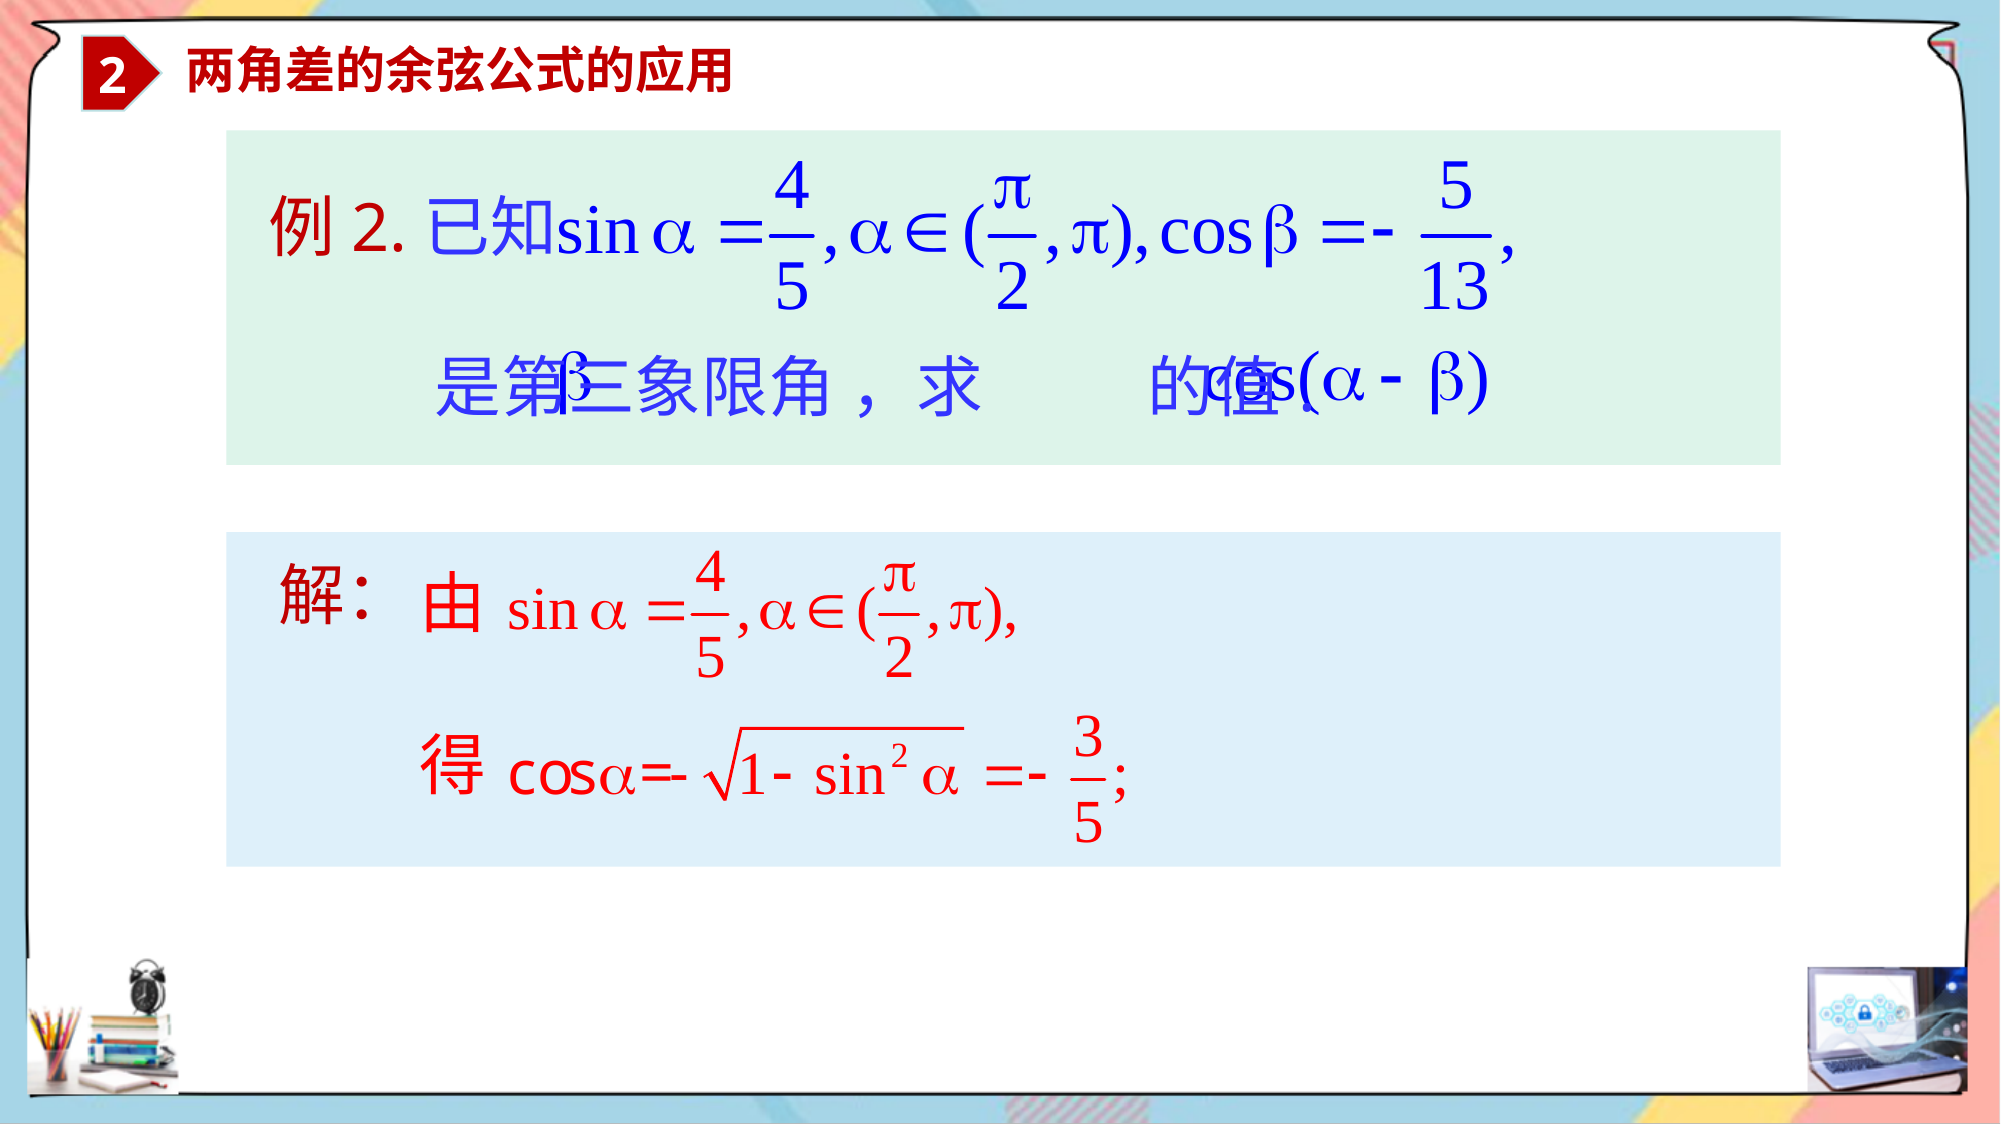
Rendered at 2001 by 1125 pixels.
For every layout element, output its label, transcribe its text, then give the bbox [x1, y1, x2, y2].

text_box 解： [264, 545, 500, 641]
picture [0, 0, 2001, 1125]
text_box 例2.已知 是第三象限角 ，求 的值. [254, 177, 547, 433]
text_box 由 [404, 553, 500, 648]
text_box [226, 130, 1781, 465]
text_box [547, 136, 1530, 434]
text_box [500, 530, 1139, 858]
text_box 得 [404, 715, 500, 810]
text_box 例2.已知 是第三象限角 ，求 的值. [1530, 177, 2000, 433]
text_box 两角差的余弦公式的应用 [162, 38, 796, 99]
text_box 2 [82, 35, 162, 111]
text_box [226, 532, 1781, 867]
